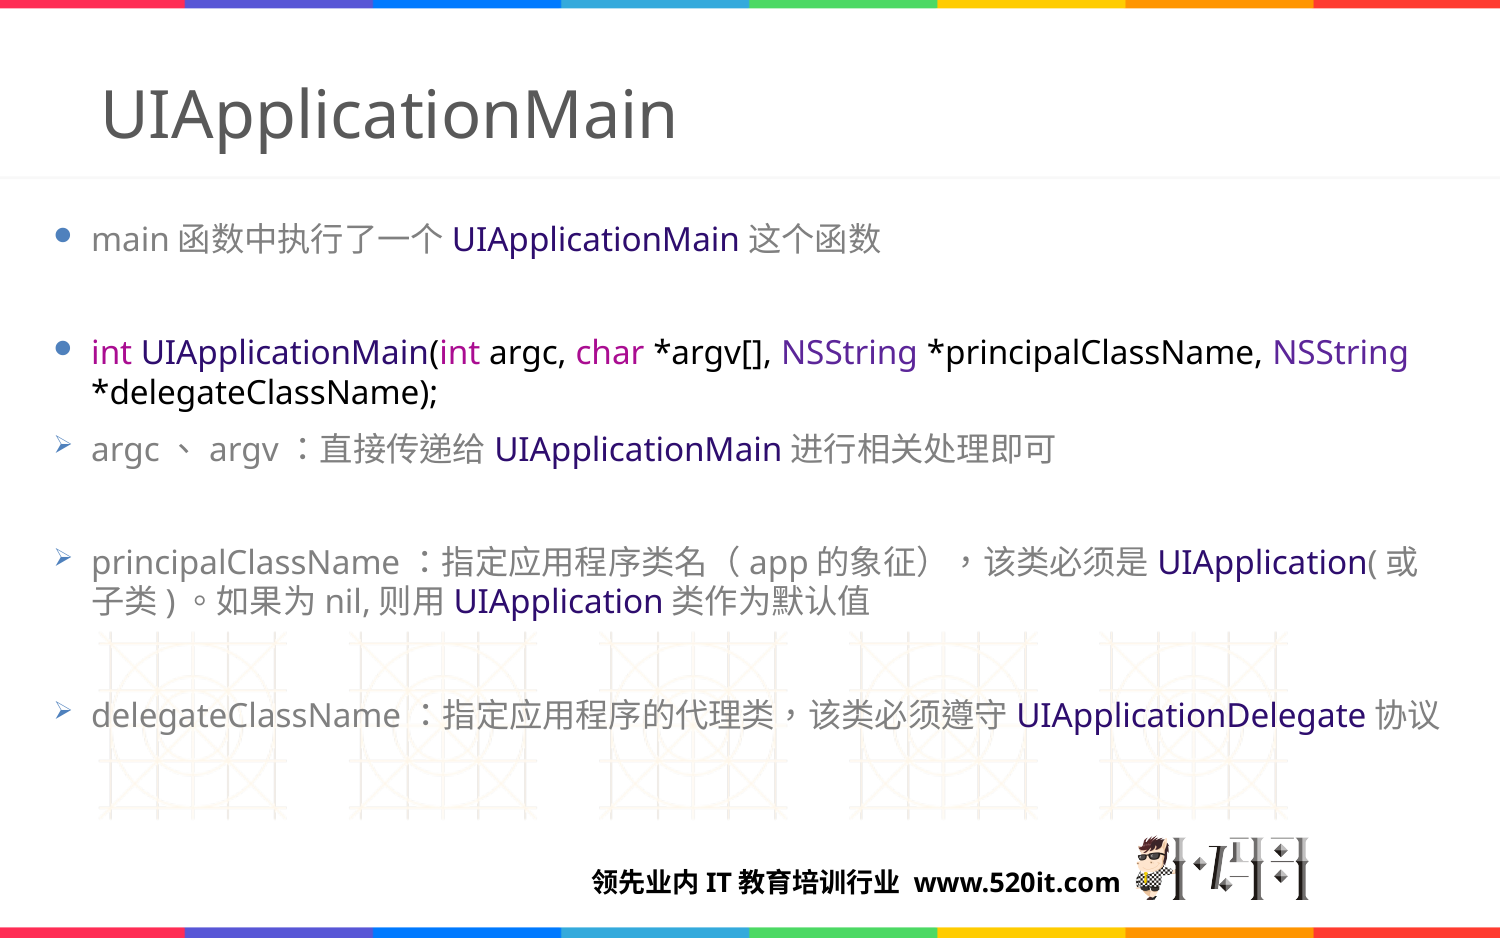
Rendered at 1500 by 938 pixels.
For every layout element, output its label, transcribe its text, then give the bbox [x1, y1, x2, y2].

picture [0, 180, 1500, 938]
picture [0, 0, 1500, 176]
title UIApplicationMain [85, 64, 1419, 178]
list main函数中执行了一个UIApplicationMain这个函数 int UIApplicationMain(int argc, char *argv[], NSString *principalClassName, NSString *delegateClassName); argc、argv：直接传递给UIApplicationMain进行相关处理即可 principalClassName：指定应用程序类名（app的象征），该类必须是UIApplication(或子类)。如果为nil,则用UIApplication类作为默认值 delegateClassName：指定应用程序的代理类，该类必须遵守UIApplicationDelegate协议 [38, 211, 1461, 830]
